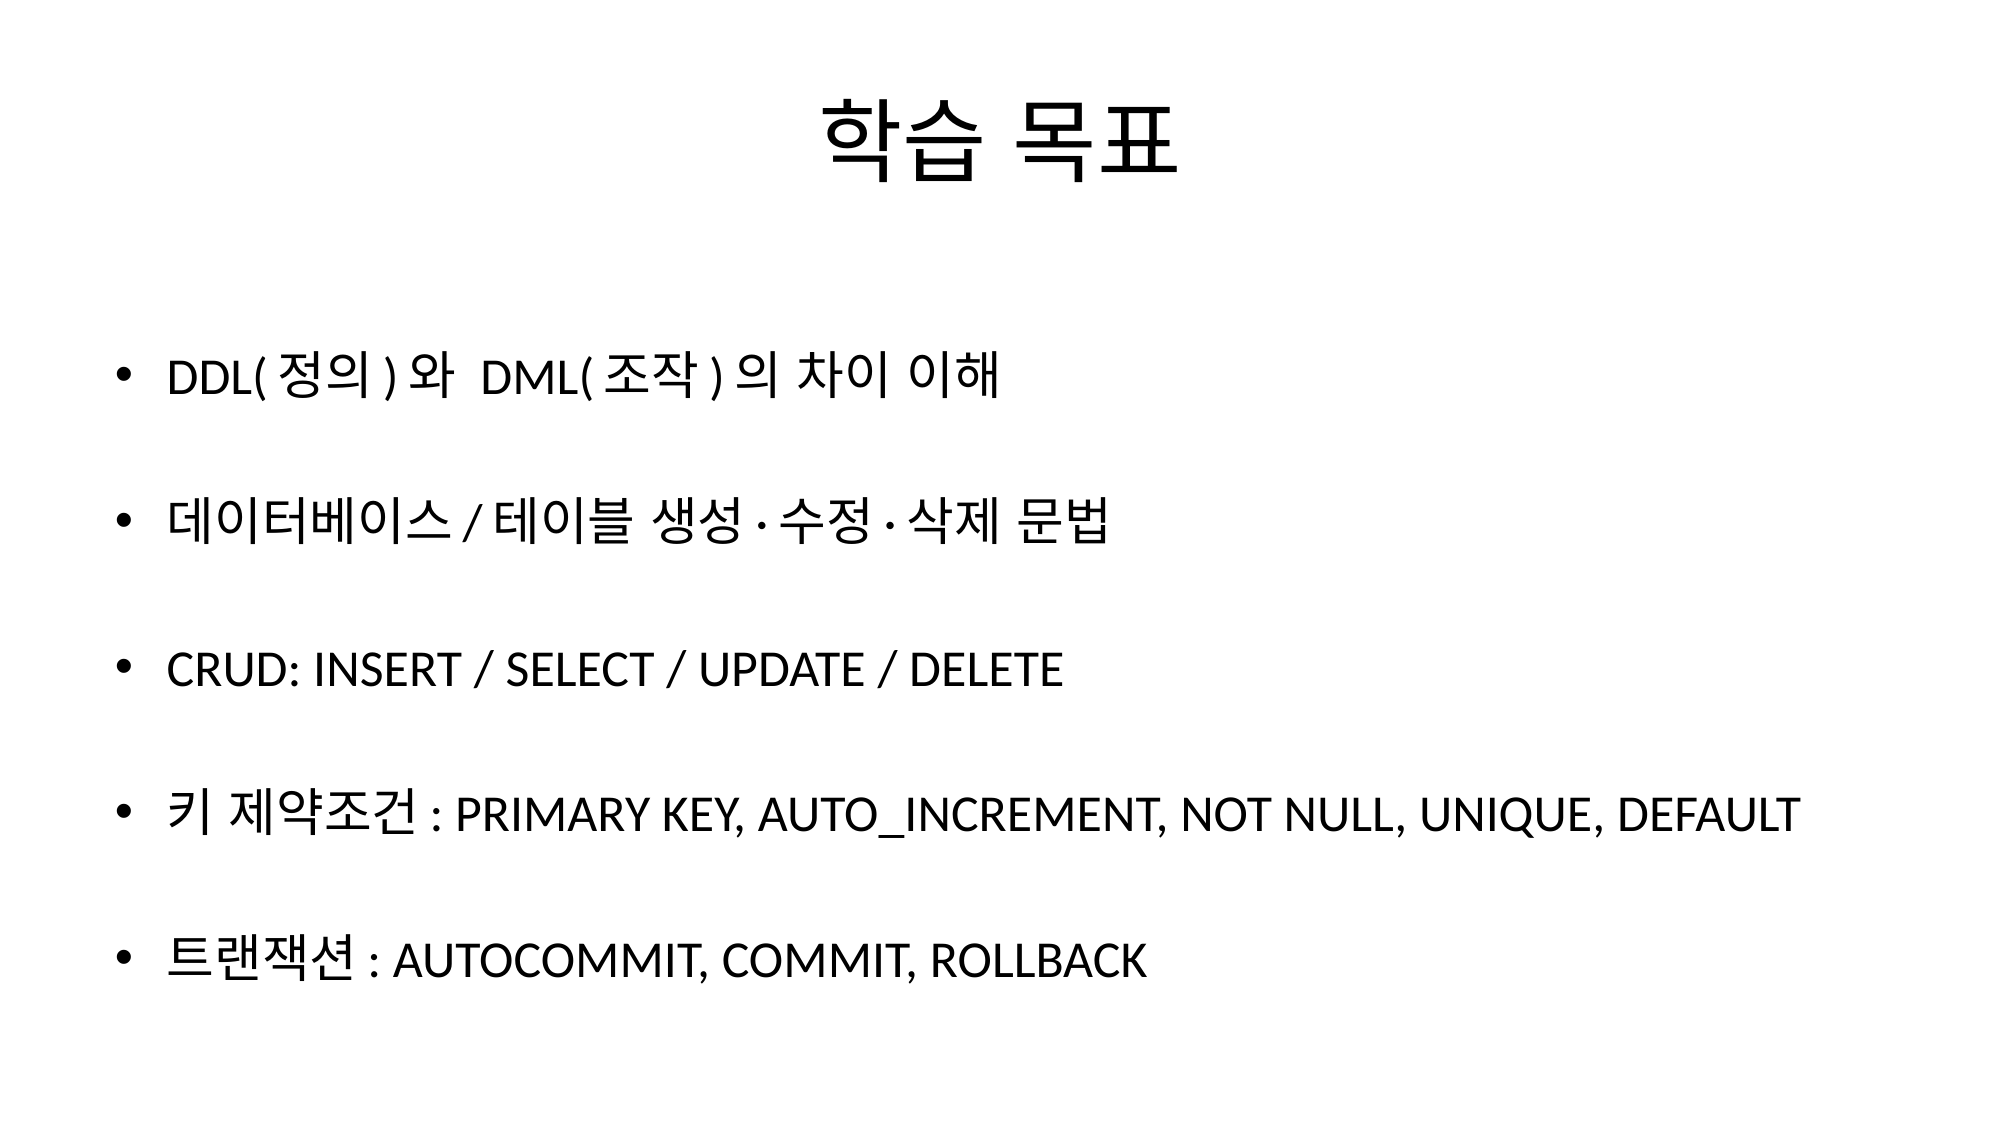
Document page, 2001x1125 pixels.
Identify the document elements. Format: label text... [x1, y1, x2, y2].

title 학습 목표 [99, 45, 1900, 233]
list DDL(정의)와 DML(조작)의 차이 이해 데이터베이스/테이블 생성·수정·삭제 문법 CRUD: INSERT / SELECT / UPDATE / DELETE 키 제약조건: PRIMARY KEY, AUTO_INCREMENT, NOT NULL, UNIQUE, DEFAULT 트랜잭션: AUTOCOMMIT, COMMIT, ROLLBACK [99, 262, 1900, 1005]
